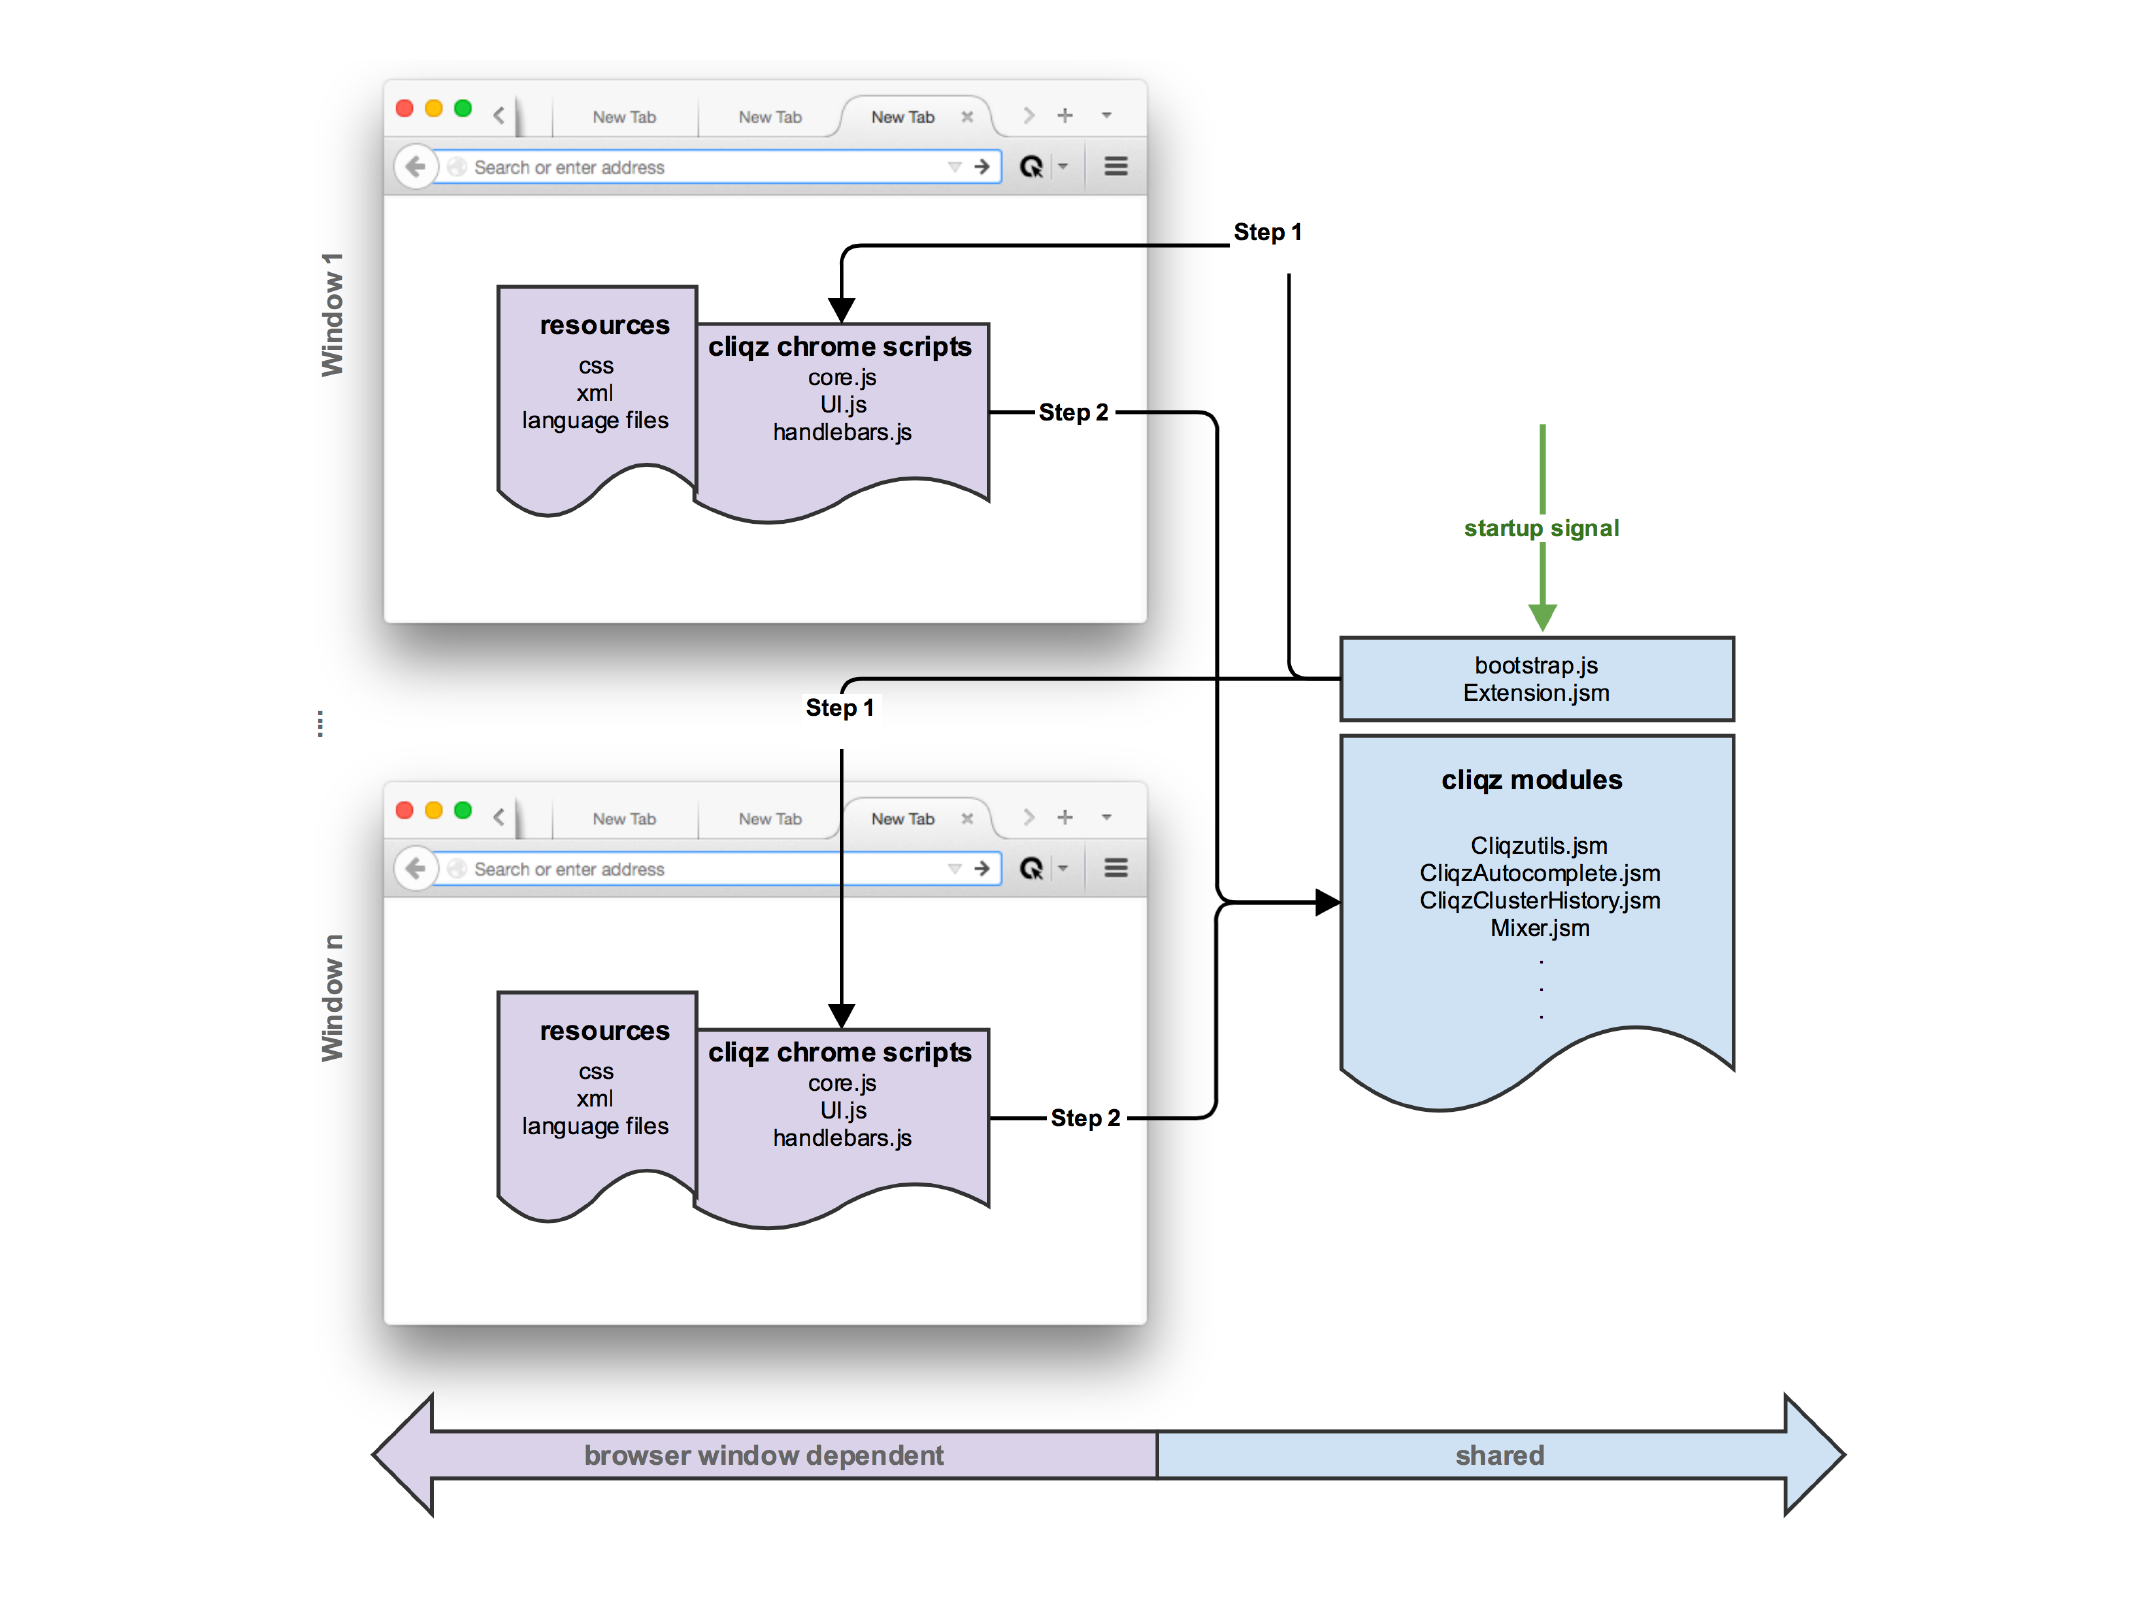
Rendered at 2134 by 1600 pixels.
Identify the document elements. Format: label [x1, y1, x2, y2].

picture [262, 60, 1883, 1553]
